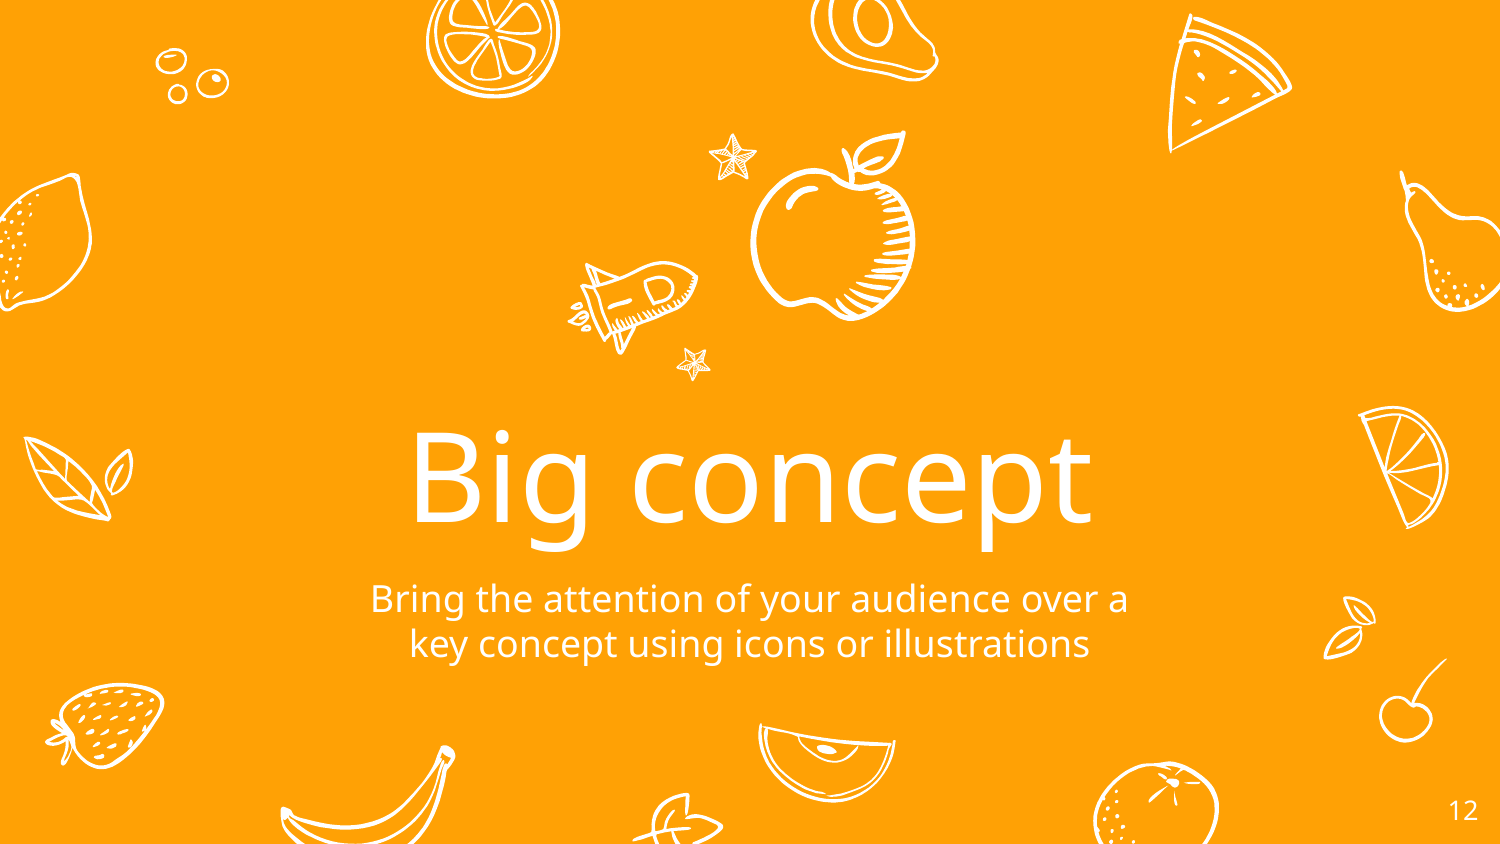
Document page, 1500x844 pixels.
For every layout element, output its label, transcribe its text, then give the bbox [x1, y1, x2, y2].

text_box [676, 347, 711, 382]
text_box [567, 261, 699, 355]
text_box [750, 130, 916, 321]
slide_number 12 [1403, 779, 1494, 844]
title Big concept [322, 372, 1178, 559]
subtitle Bring the attention of your audience over a key concept using icons or illustrations [322, 559, 1178, 689]
text_box [708, 133, 757, 181]
